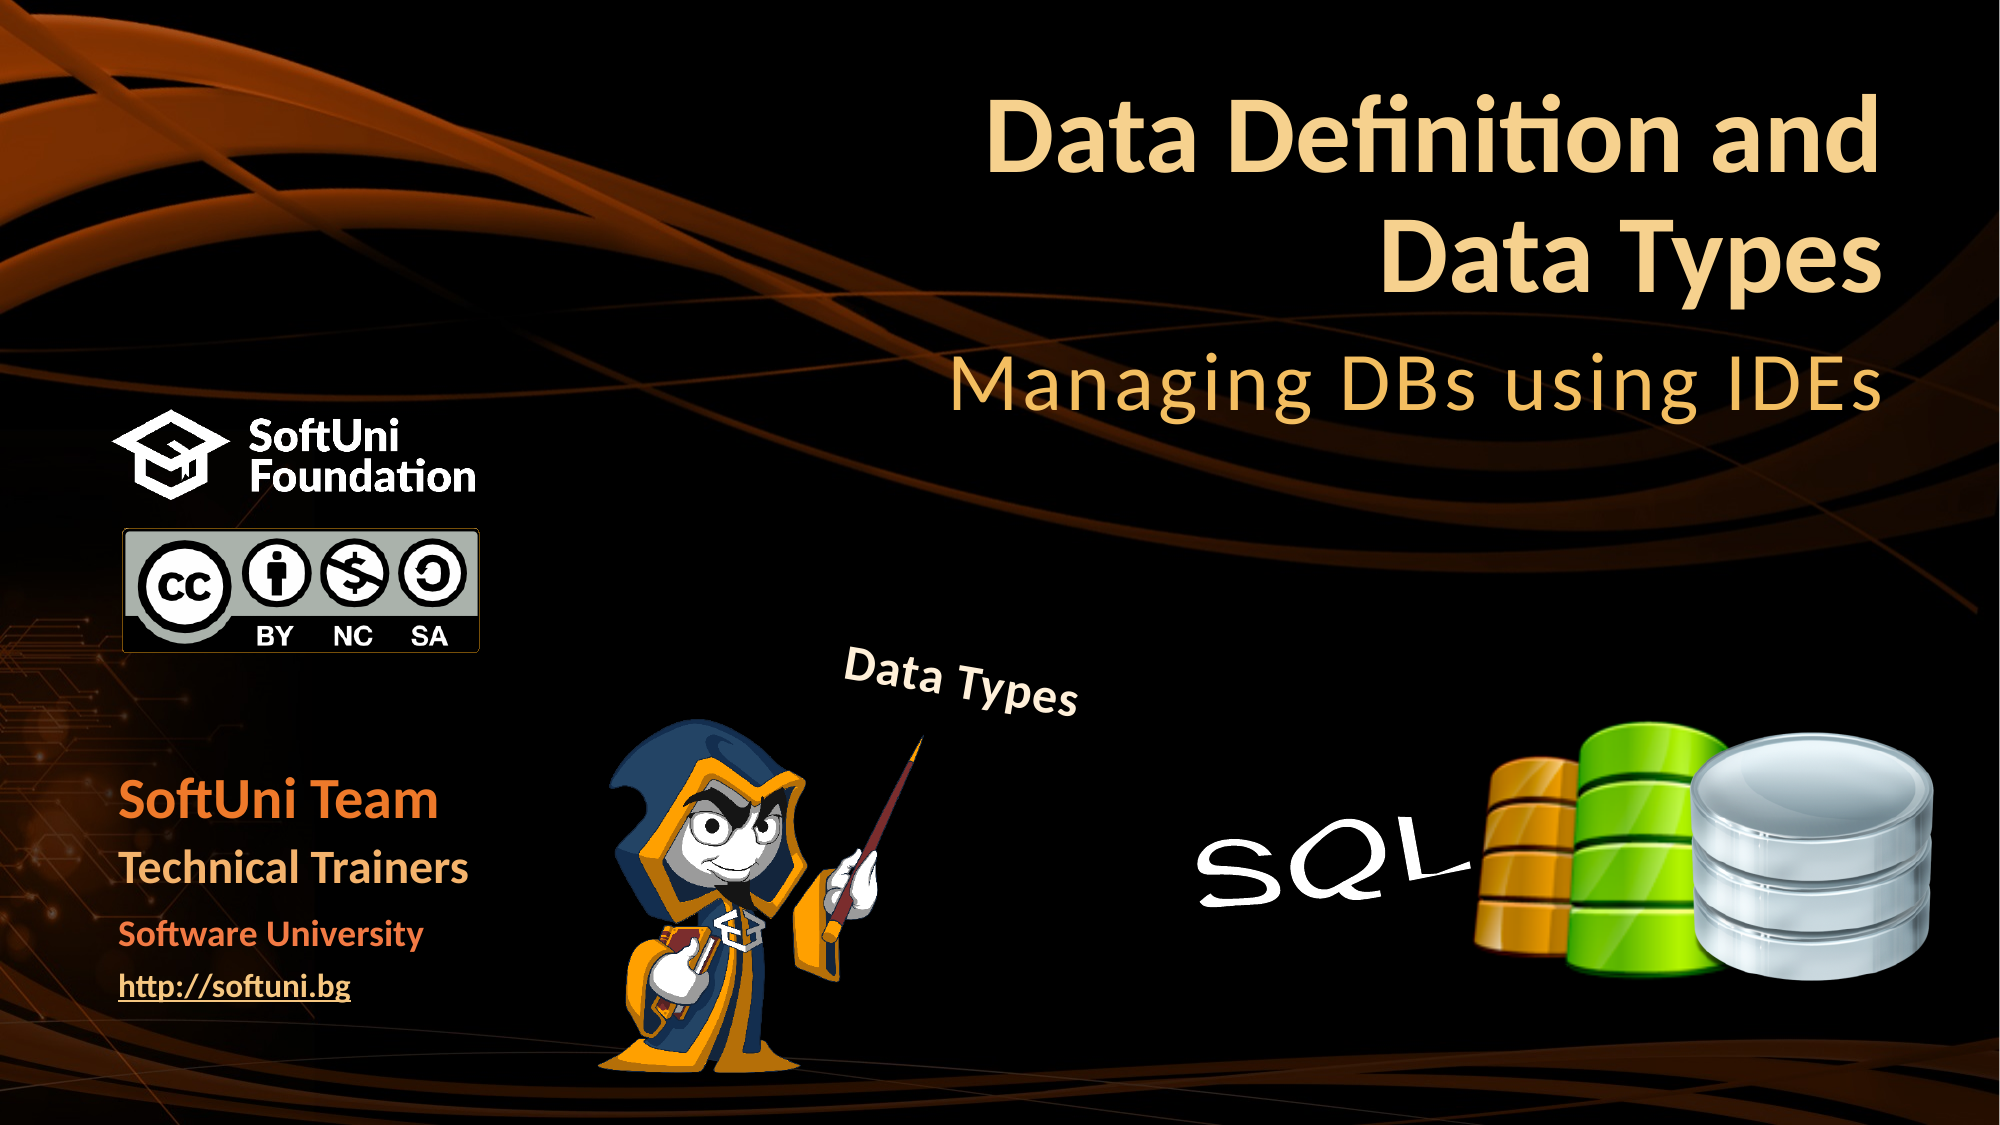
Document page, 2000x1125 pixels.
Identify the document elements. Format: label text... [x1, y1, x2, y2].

list Technical Trainers [112, 827, 565, 900]
subtitle Managing DBs using IDEs [587, 322, 1885, 538]
text_box Data Types [826, 628, 1100, 738]
picture [0, 0, 2000, 1125]
list SoftUni Team [112, 750, 565, 827]
title Data Definition and Data Types [587, 75, 1885, 318]
list http://softuni.bg [112, 956, 565, 1011]
list Software University [112, 900, 565, 956]
